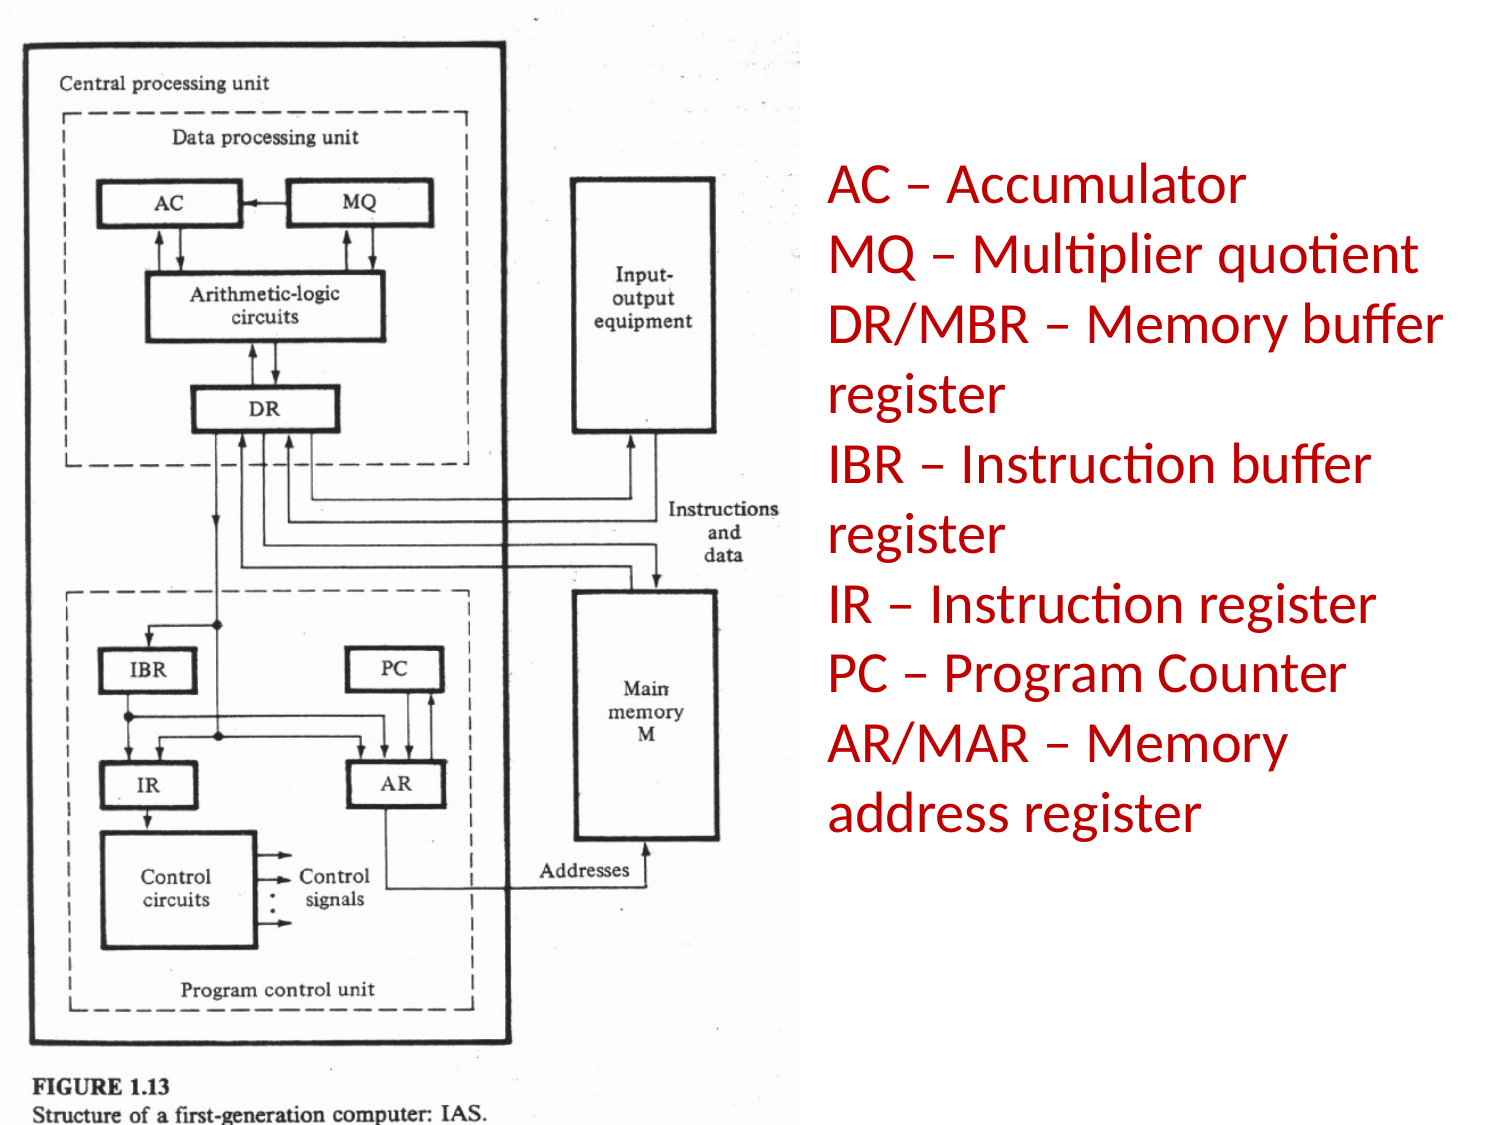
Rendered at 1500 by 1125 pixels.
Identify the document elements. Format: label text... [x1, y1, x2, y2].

picture [0, 0, 801, 1125]
text_box AC – Accumulator MQ – Multiplier quotient DR/MBR – Memory buffer register IBR – Instruction buffer register IR – Instruction register PC – Program Counter AR/MAR – Memory address register [812, 137, 1463, 852]
